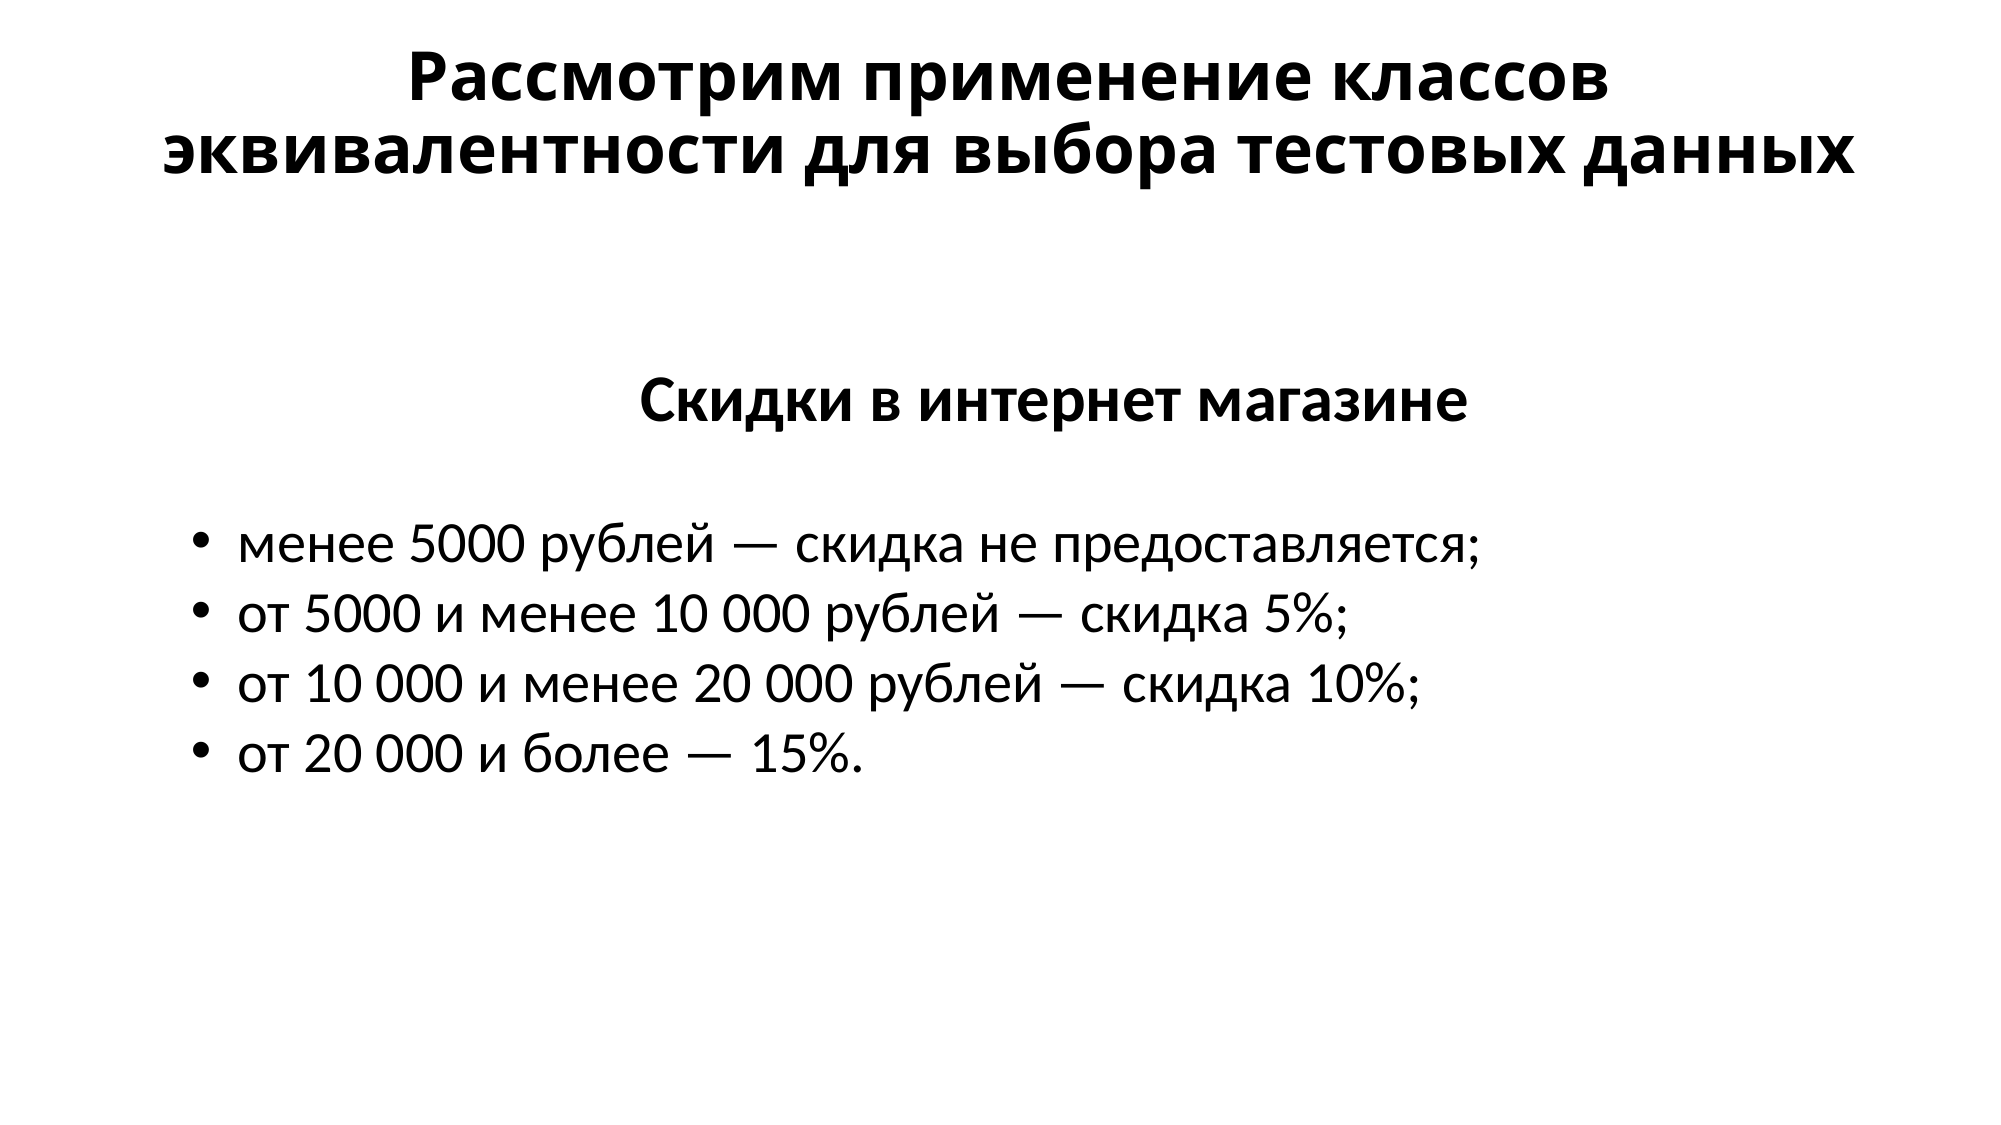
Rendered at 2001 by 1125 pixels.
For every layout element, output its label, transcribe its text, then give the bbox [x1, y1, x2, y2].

title Рассмотрим применение классов эквивалентности для выбора тестовых данных [146, 31, 1872, 199]
text_box Скидки в интернет магазине менее 5000 рублей — скидка не предоставляется; от 5000 и менее 10 000 рублей — скидка 5%; от 10 000 и менее 20 000 рублей — скидка 10%; от 20 000 и более — 15%. [176, 347, 1934, 792]
